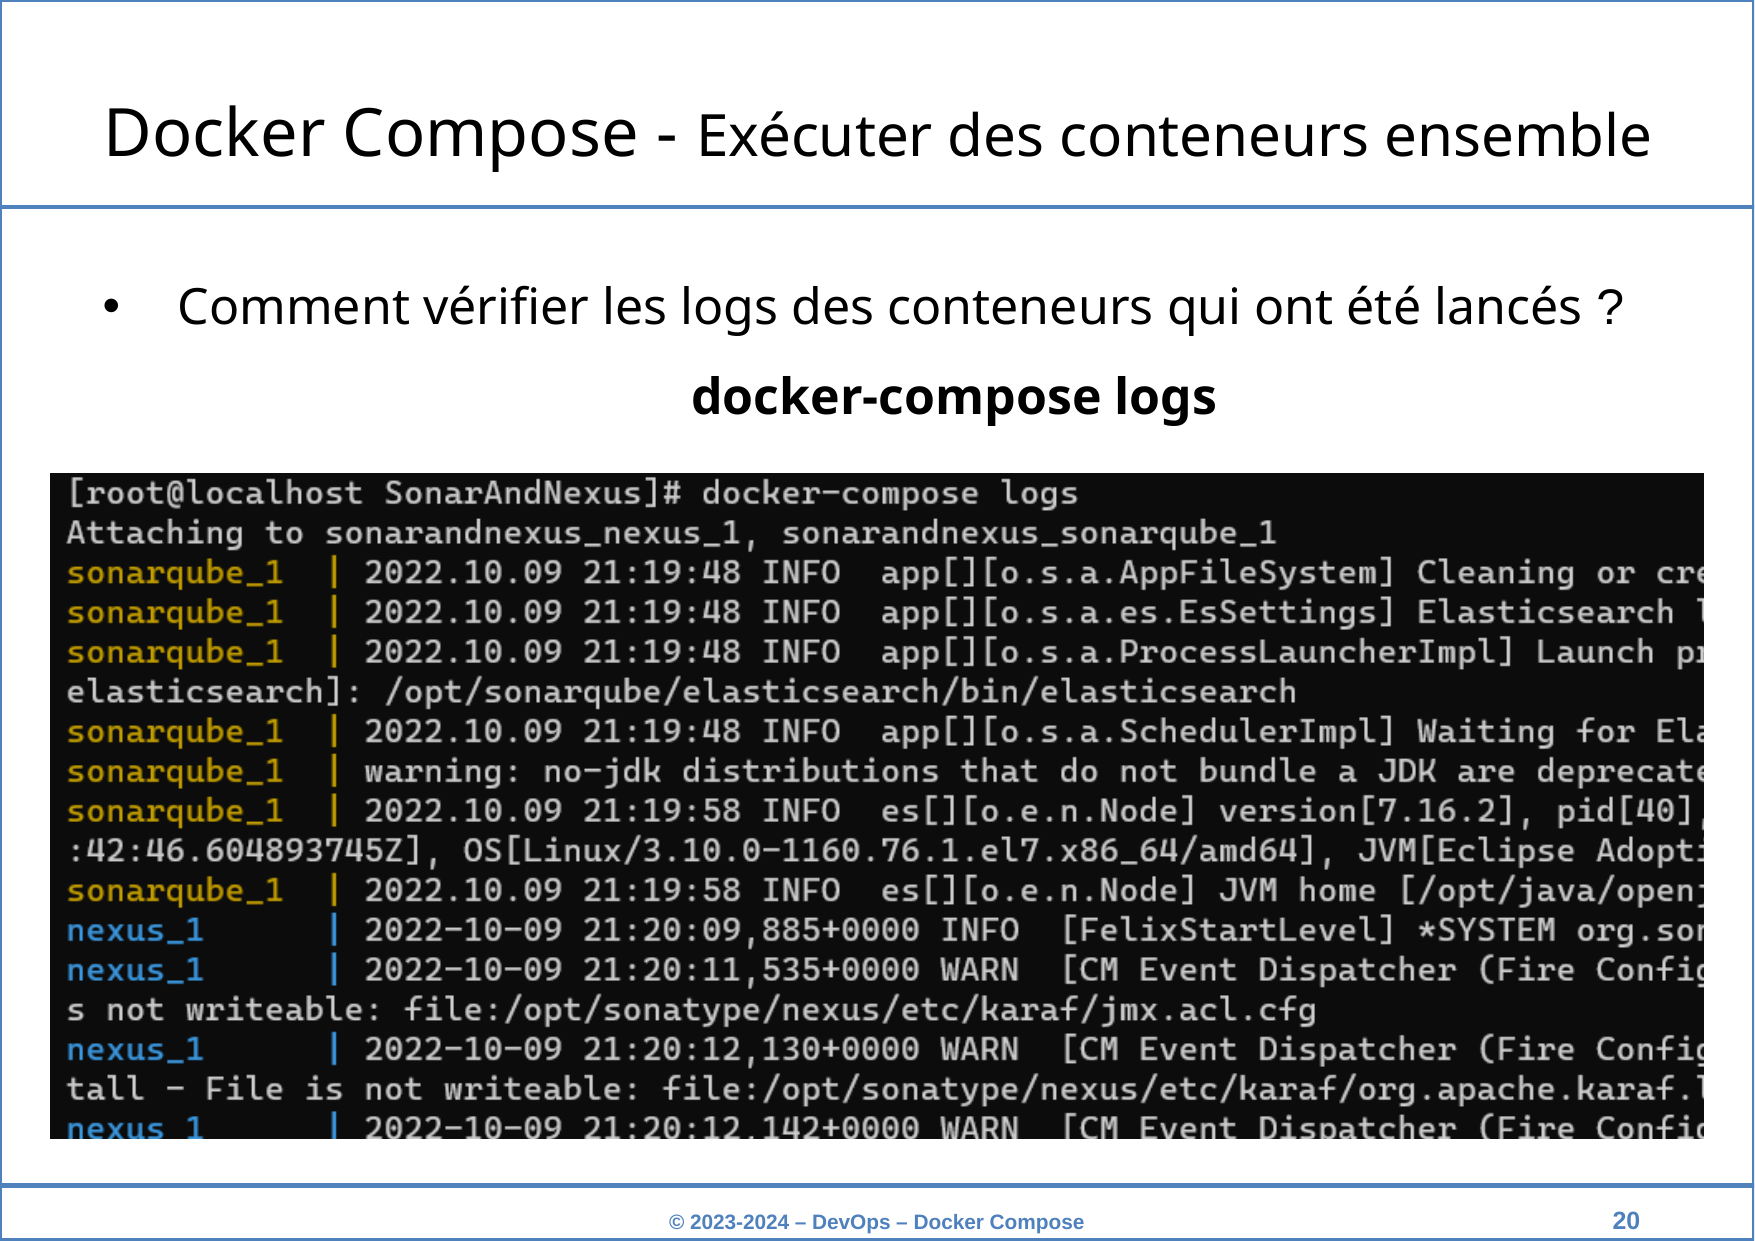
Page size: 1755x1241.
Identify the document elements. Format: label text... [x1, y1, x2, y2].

text_box Comment vérifier les logs des conteneurs qui ont été lancés ? docker-compose logs [50, 237, 1704, 473]
text_box Docker Compose - Exécuter des conteneurs ensemble [0, 6, 1755, 167]
picture [49, 473, 1705, 1140]
slide_number ‹#› [1578, 1198, 1728, 1227]
